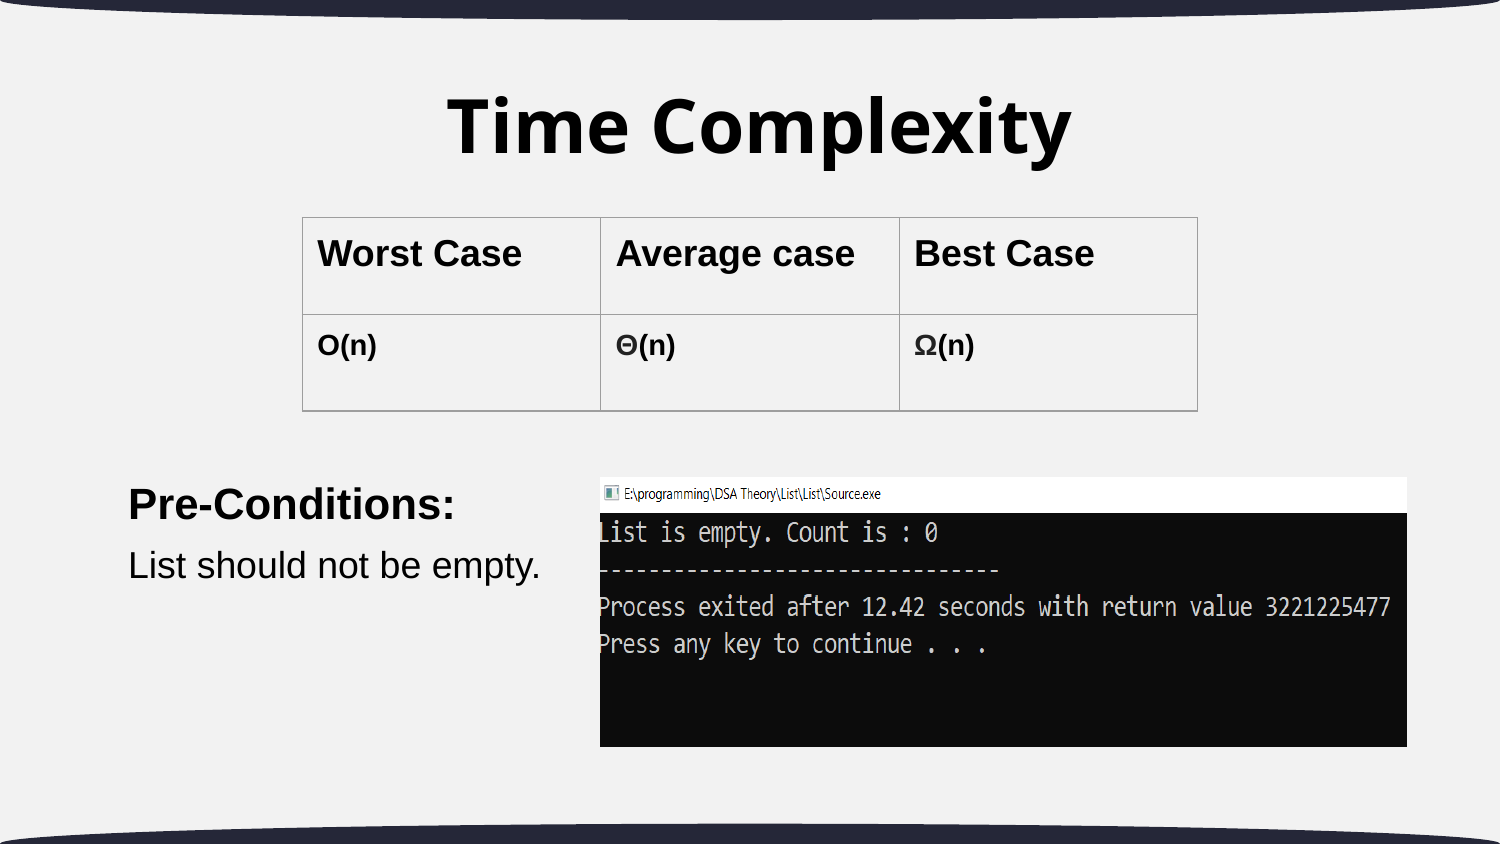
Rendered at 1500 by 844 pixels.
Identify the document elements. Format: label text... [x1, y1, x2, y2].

table_cell O(n) [303, 315, 600, 410]
table_cell Θ(n) [601, 315, 899, 410]
text_box Pre-Conditions: List should not be empty. [113, 467, 582, 747]
list Time Complexity [113, 67, 1407, 747]
table_header Best Case [900, 218, 1197, 314]
table_header Worst Case [303, 218, 600, 314]
table_header Average case [601, 218, 899, 314]
picture [600, 477, 1408, 747]
table_cell Ω(n) [900, 315, 1197, 410]
